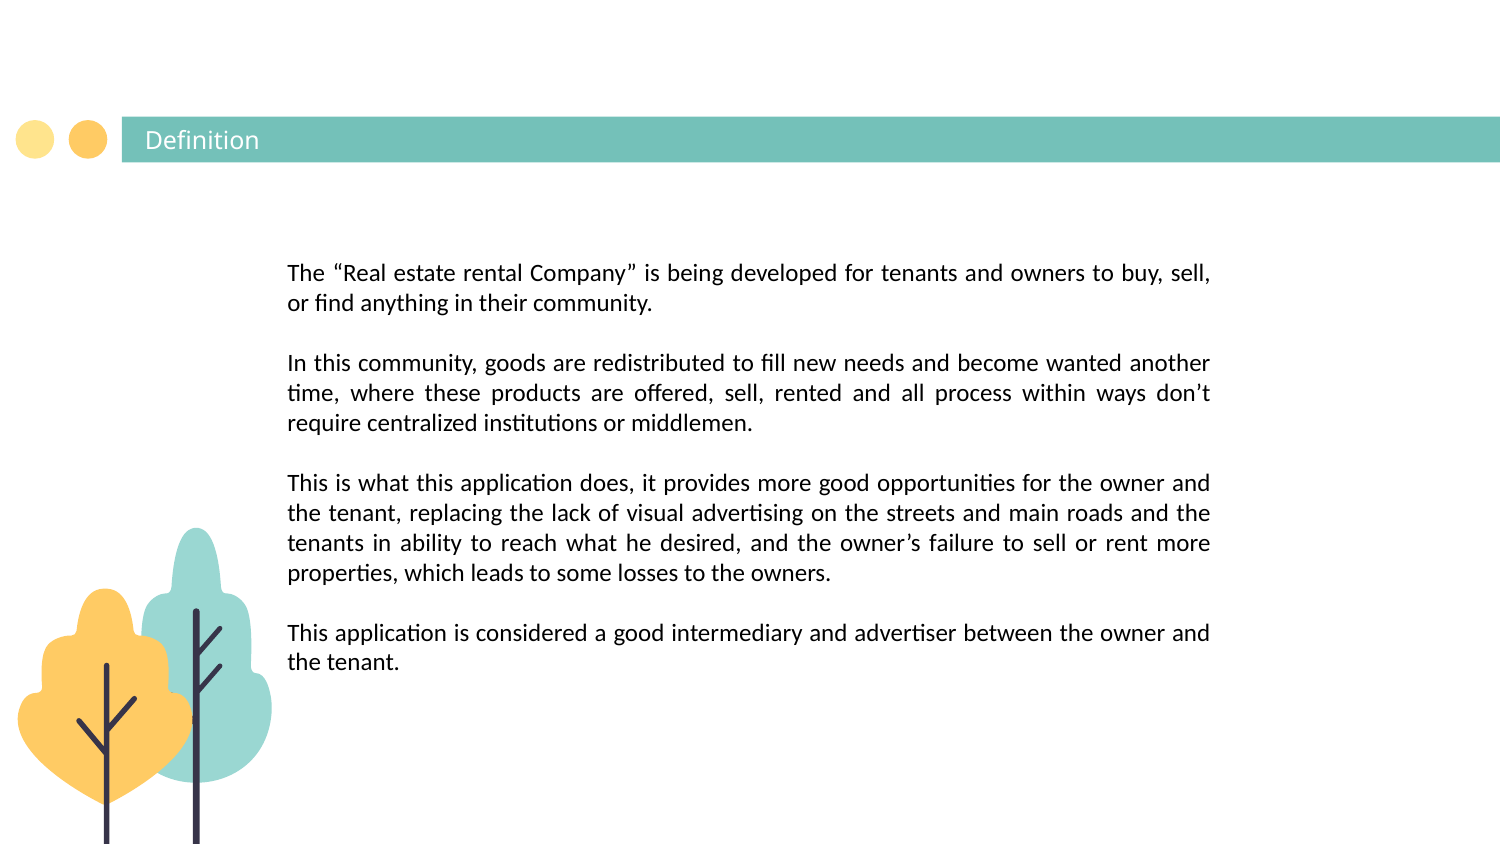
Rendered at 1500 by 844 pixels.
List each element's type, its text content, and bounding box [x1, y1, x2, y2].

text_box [0, 588, 211, 844]
text_box The “Real estate rental Company” is being developed for tenants and owners to buy, sell, or find anything in their community. In this community, goods are redistributed to fill new needs and become wanted another time, where these products are offered, sell, rented and all process within ways don’t require centralized institutions or middlemen. This is what this application does, it provides more good opportunities for the owner and the tenant, replacing the lack of visual advertising on the streets and main roads and the tenants in ability to reach what he desired, and the owner’s failure to sell or rent more properties, which leads to some losses to the owners. This application is considered a good intermediary and advertiser between the owner and the tenant. [272, 241, 1228, 752]
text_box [119, 527, 273, 844]
title Definition [129, 118, 952, 170]
